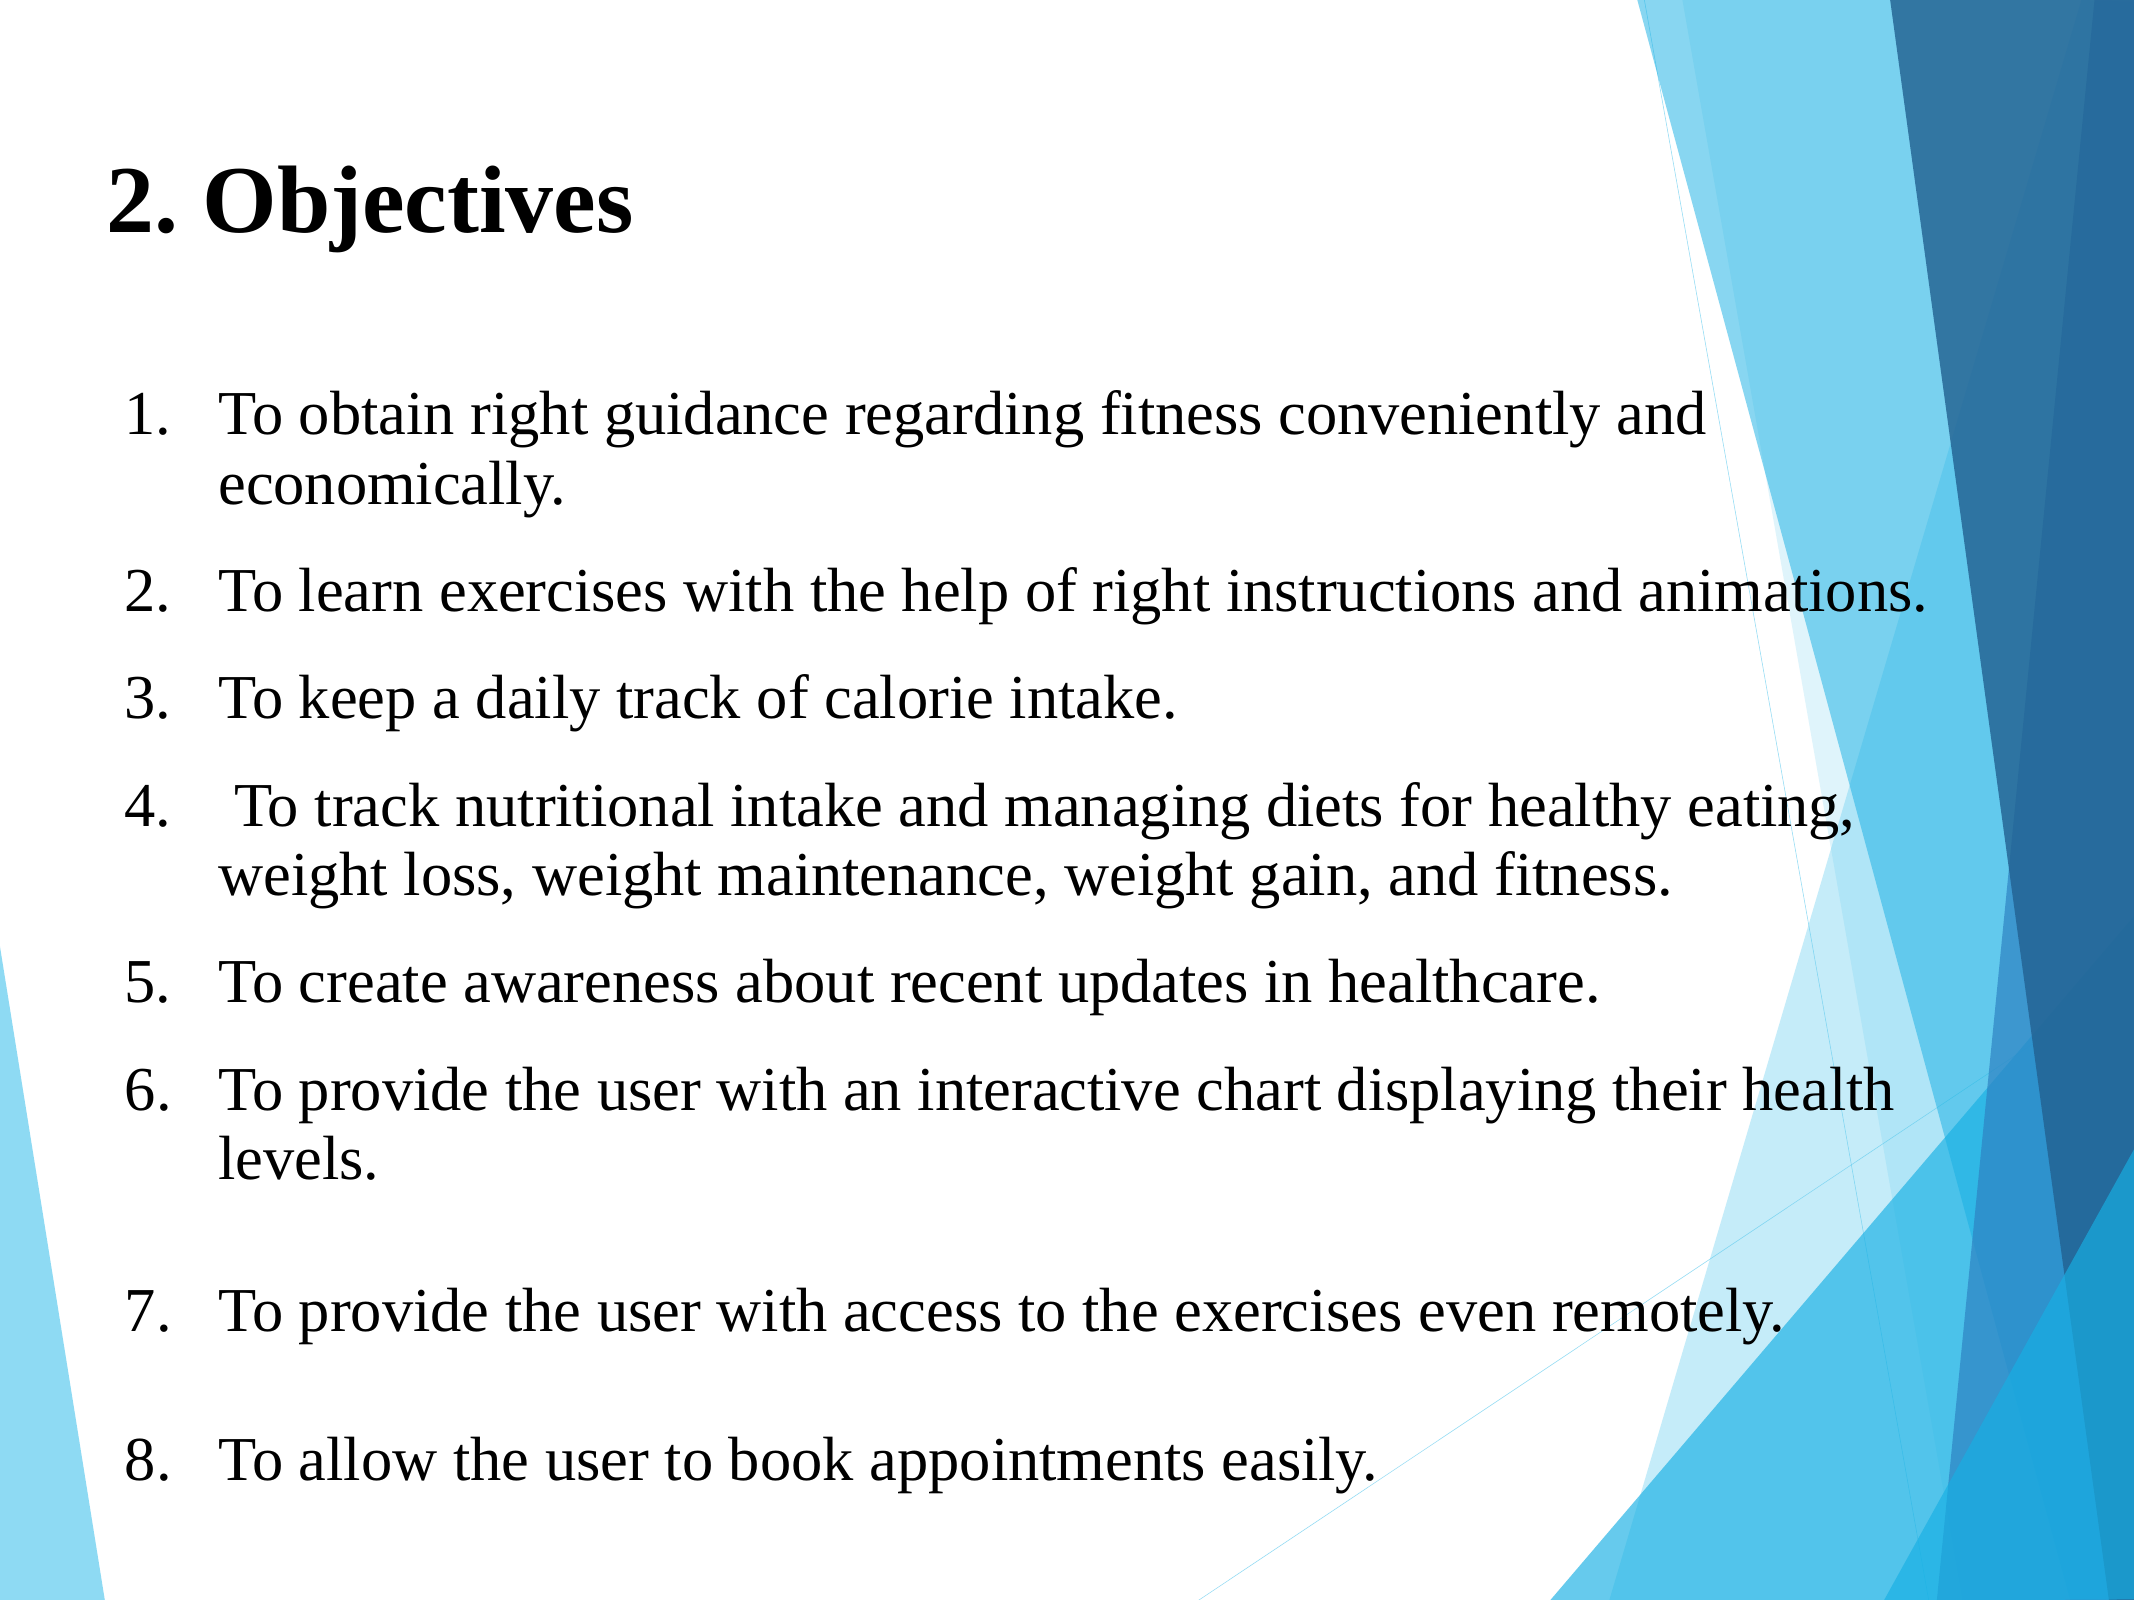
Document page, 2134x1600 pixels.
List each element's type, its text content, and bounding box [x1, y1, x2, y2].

text_box 2. Objectives [106, 147, 2028, 255]
text_box To obtain right guidance regarding fitness conveniently and economically. To learn exercises with the help of right instructions and animations. To keep a daily track of calorie intake. To track nutritional intake and managing diets for healthy eating, weight loss, weight maintenance, weight gain, and fitness. To create awareness about recent updates in healthcare. To provide the user with an interactive chart displaying their health levels. To provide the user with access to the exercises even remotely. To allow the user to book appointments easily. [106, 378, 2028, 1494]
